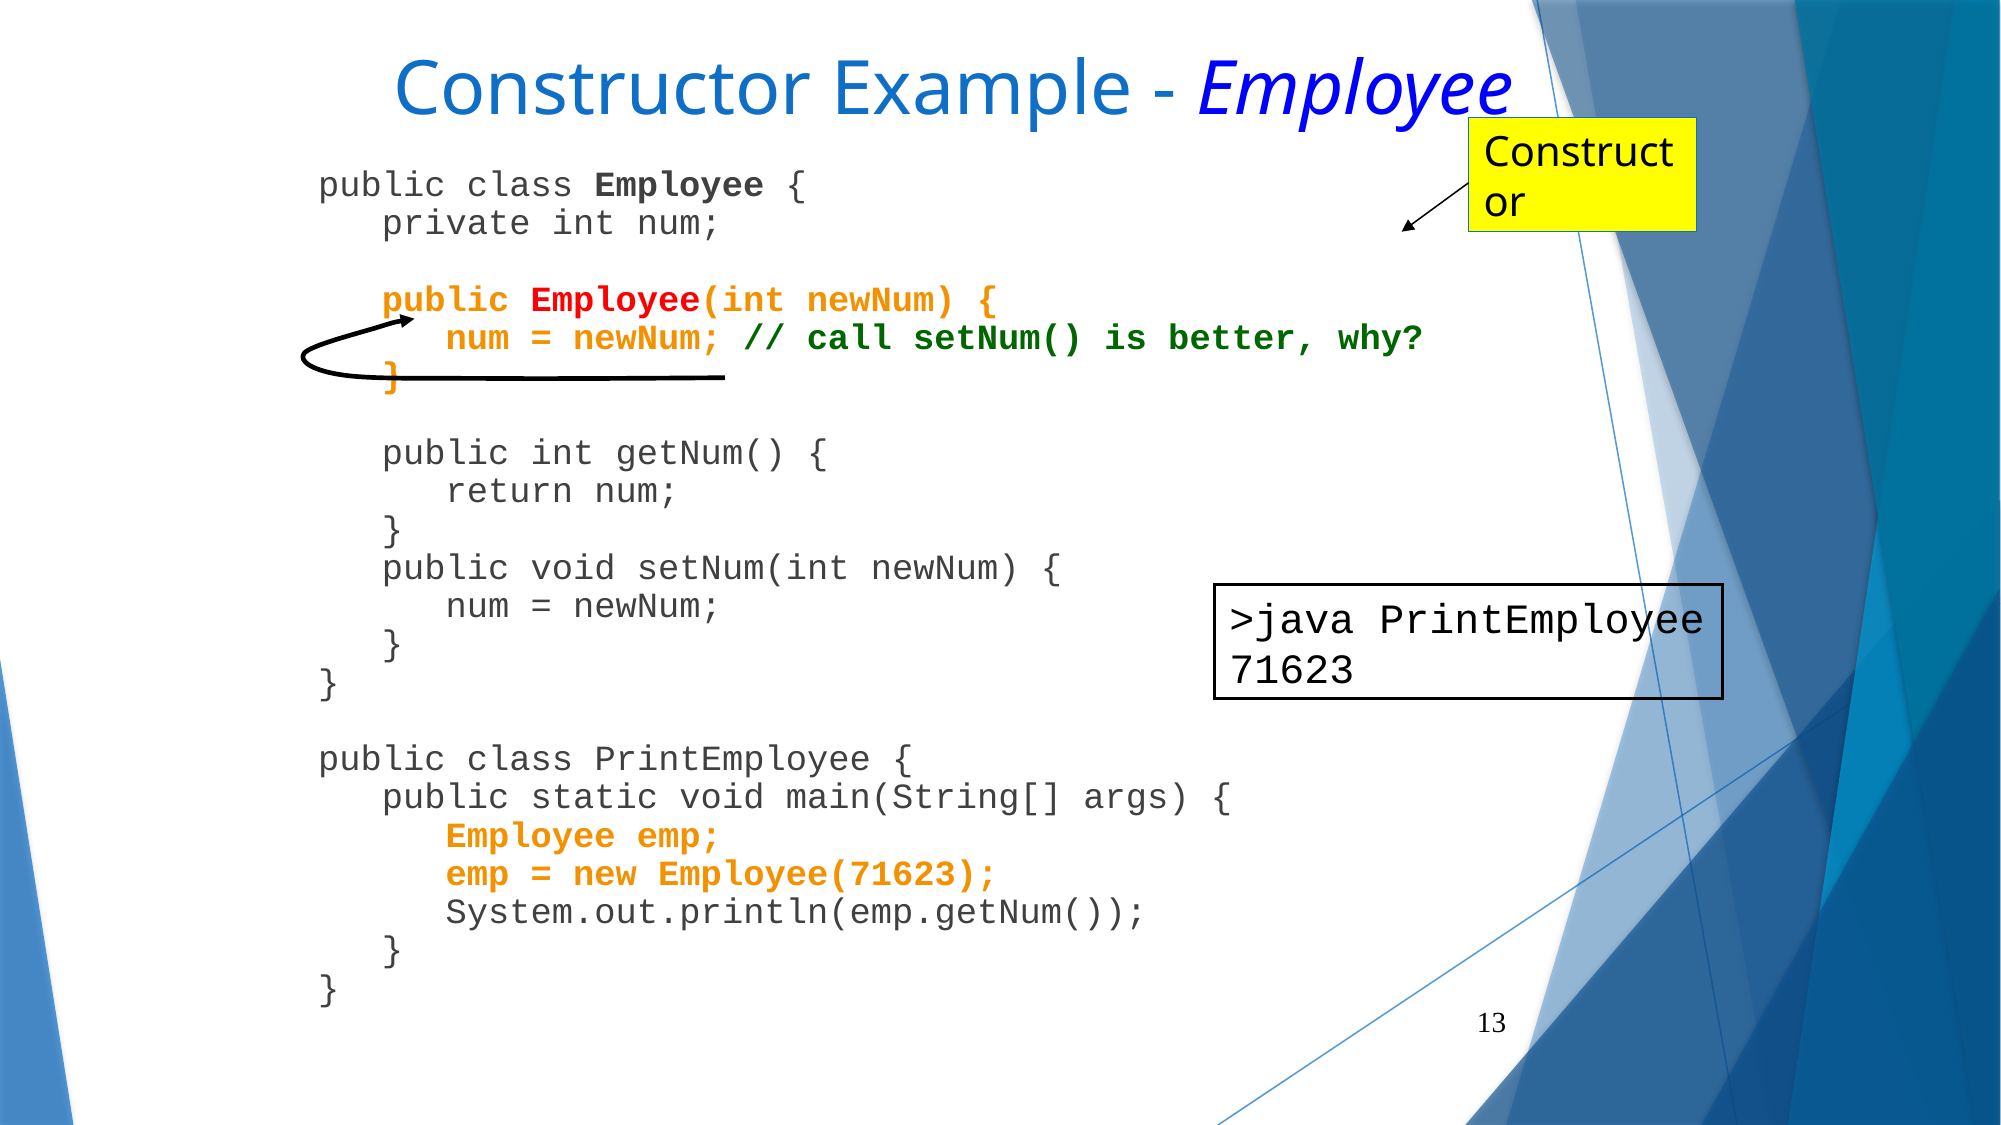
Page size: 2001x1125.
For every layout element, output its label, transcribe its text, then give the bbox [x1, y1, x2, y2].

text_box [302, 314, 725, 379]
title Constructor Example - Employee [378, 32, 1654, 158]
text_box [1401, 182, 1470, 233]
list public class Employee { private int num; public Employee(int newNum) { num = newNum; // call setNum() is better, why? } public int getNum() { return num; } public void setNum(int newNum) { num = newNum; } } public class PrintEmployee { public static void main(String[] args) { Employee emp; emp = new Employee(71623); System.out.println(emp.getNum()); } } [303, 158, 1729, 1021]
text_box Constructor [1468, 117, 1697, 232]
text_box >java PrintEmployee 71623 [1214, 584, 1723, 699]
slide_number 13 [1409, 1021, 1522, 1051]
